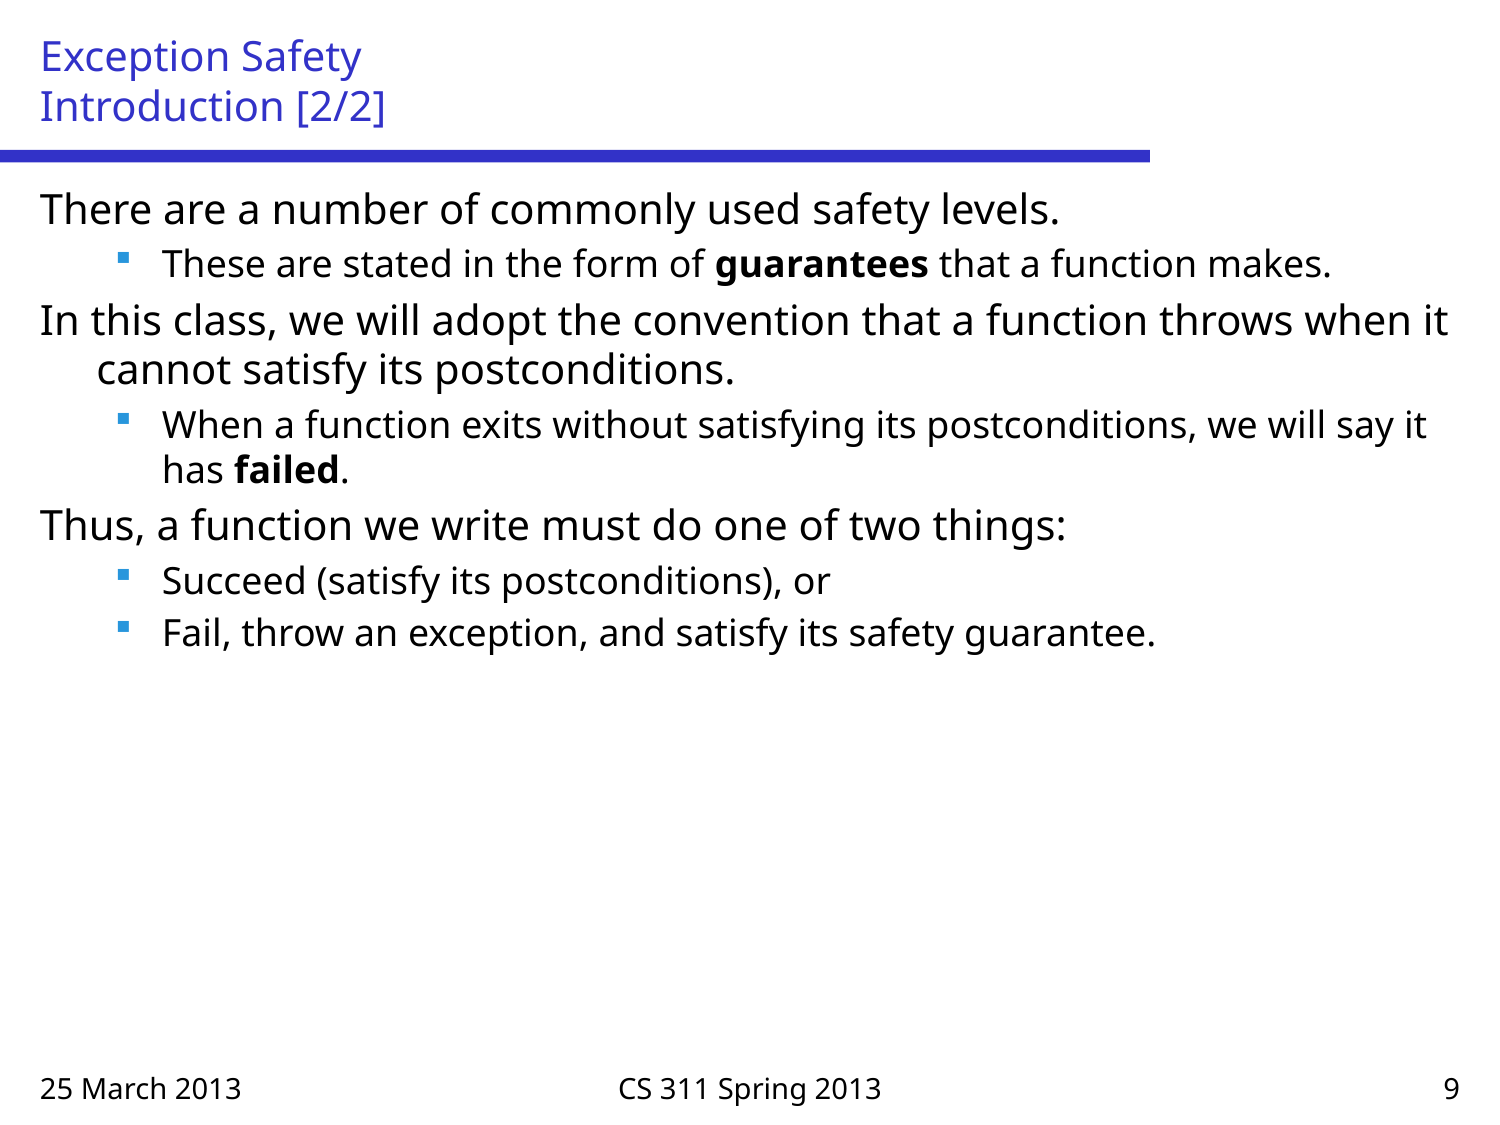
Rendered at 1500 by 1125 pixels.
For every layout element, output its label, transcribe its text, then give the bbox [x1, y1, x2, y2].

list There are a number of commonly used safety levels. These are stated in the form of guarantees that a function makes. In this class, we will adopt the convention that a function throws when it cannot satisfy its postconditions. When a function exits without satisfying its postconditions, we will say it has failed. Thus, a function we write must do one of two things: Succeed (satisfy its postconditions), or Fail, throw an exception, and satisfy its safety guarantee. [24, 174, 1475, 1050]
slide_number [24, 1062, 375, 1113]
title Exception Safety Introduction [2/2] [24, 24, 1475, 138]
slide_number 9 [1125, 1062, 1475, 1113]
footer CS 311 Spring 2013 [387, 1062, 1113, 1113]
